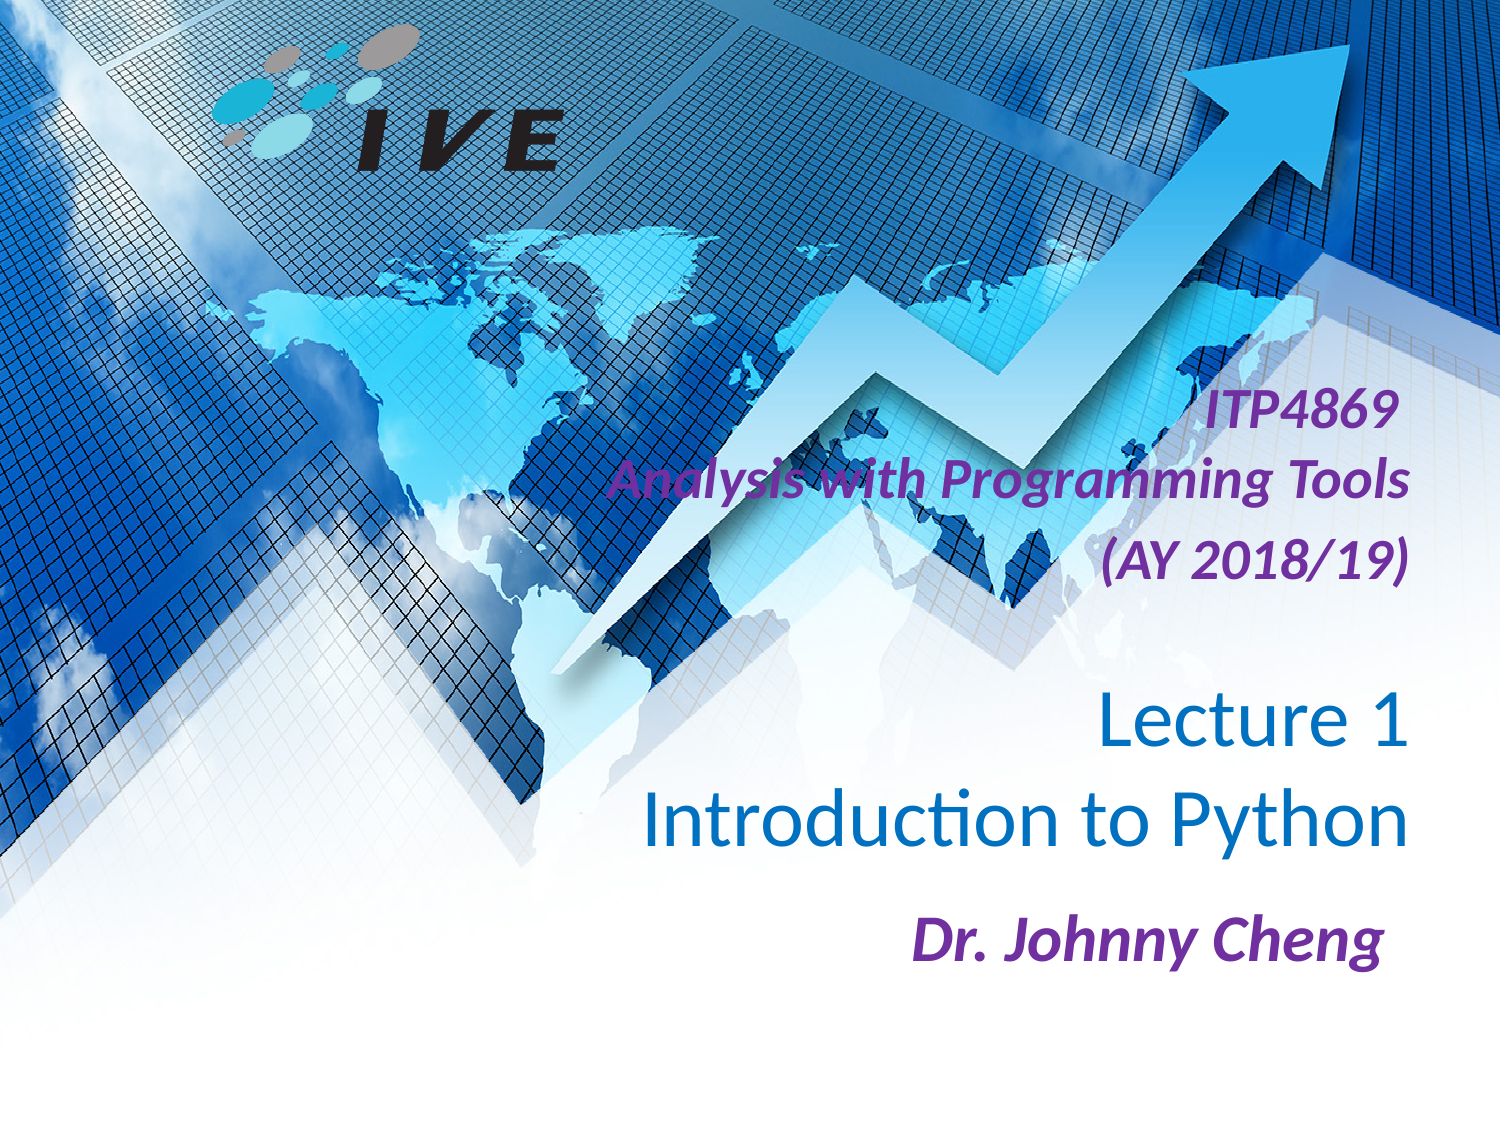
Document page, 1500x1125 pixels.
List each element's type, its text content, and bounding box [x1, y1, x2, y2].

text_box Dr. Johnny Cheng [73, 887, 1402, 1088]
picture [0, 0, 1500, 1125]
title Lecture 1 Introduction to Python [73, 630, 1427, 897]
subtitle ITP4869 Analysis with Programming Tools (AY 2018/19) [73, 362, 1427, 630]
